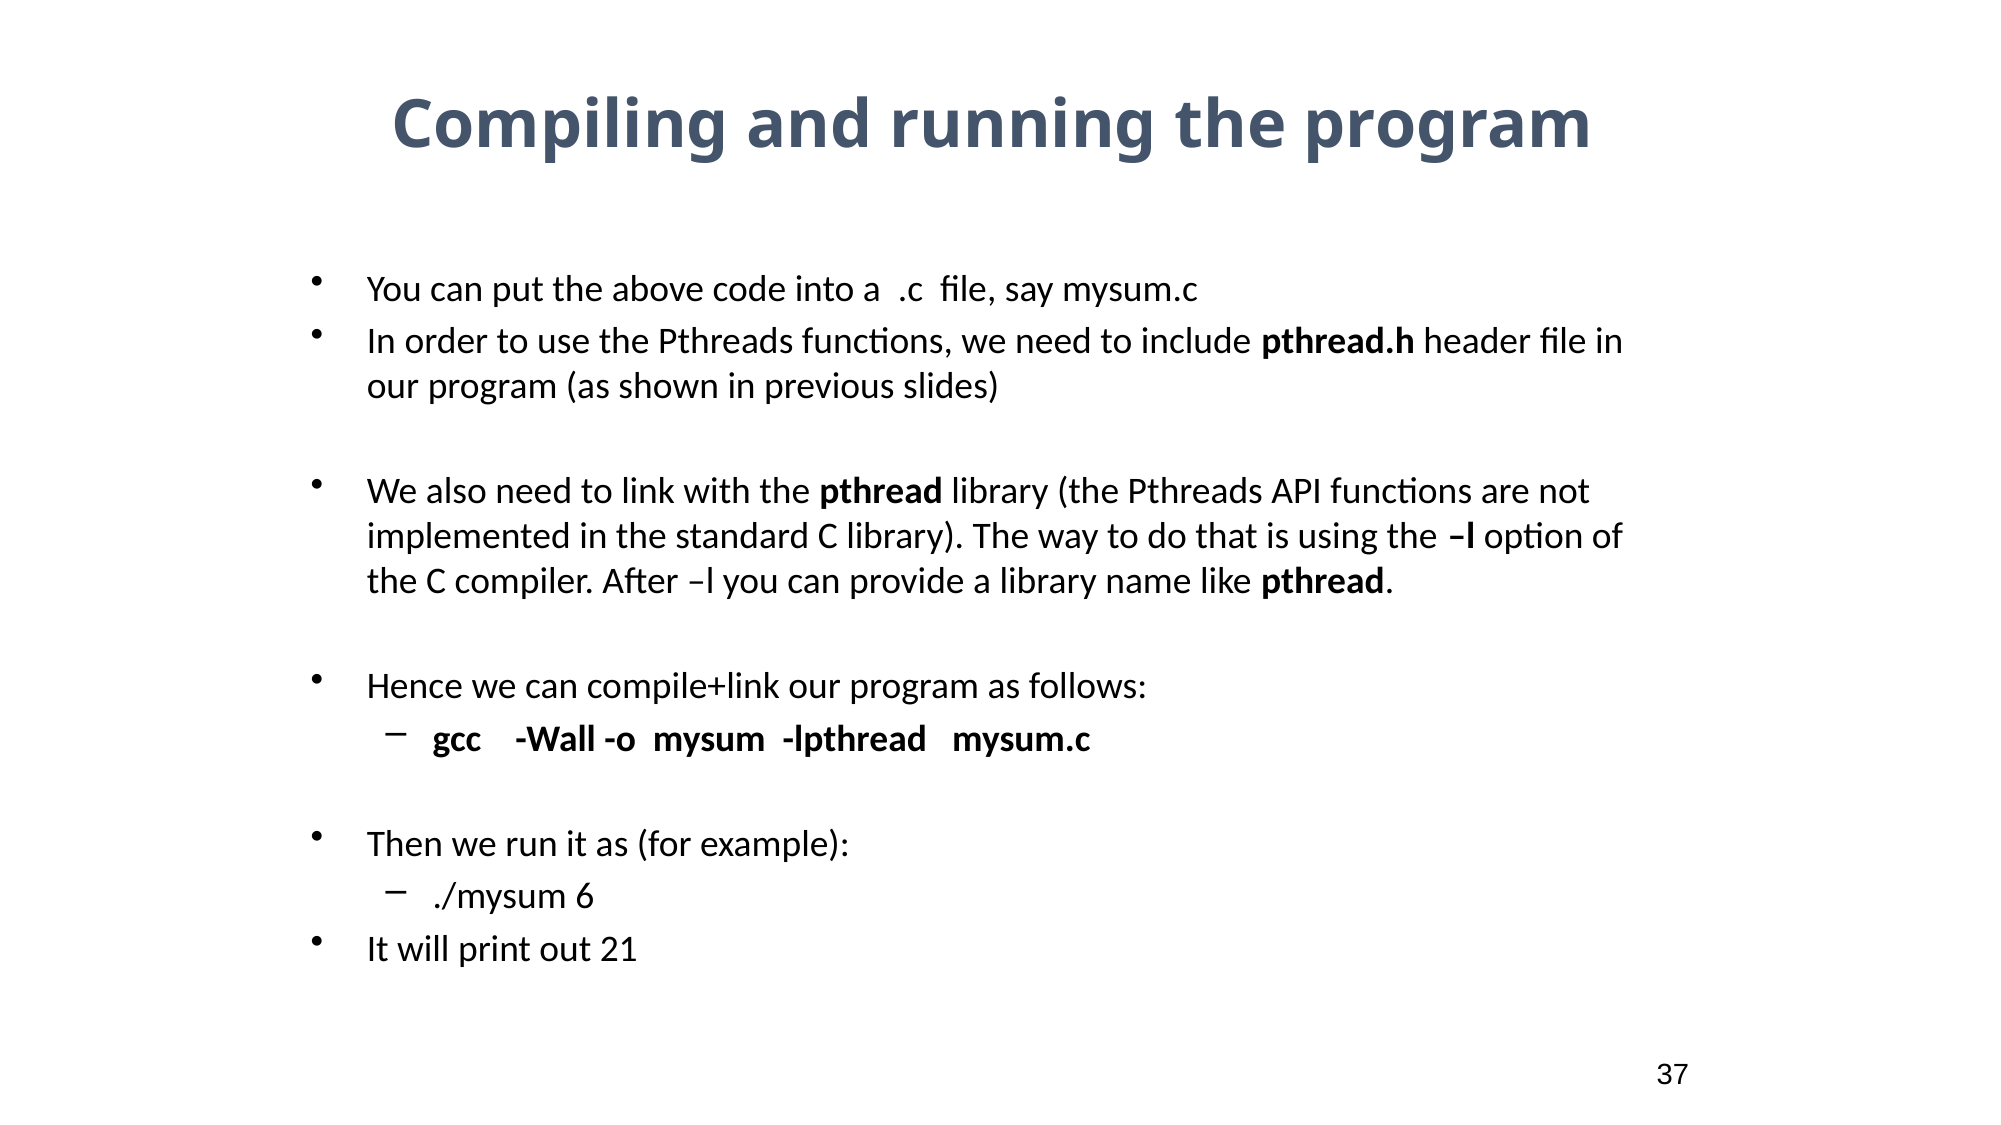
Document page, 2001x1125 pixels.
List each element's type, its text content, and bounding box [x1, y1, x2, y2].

text_box 31 [1547, 1047, 1705, 1099]
text_box Compiling and running the program [295, 26, 1690, 215]
text_box You can put the above code into a .c file, say mysum.c In order to use the Pthreads functions, we need to include pthread.h header file in our program (as shown in previous slides) We also need to link with the pthread library (the Pthreads API functions are not implemented in the standard C library). The way to do that is using the –l option of the C compiler. After –l you can provide a library name like pthread. Hence we can compile+link our program as follows: gcc -Wall -o mysum -lpthread mysum.c Then we run it as (for example): ./mysum 6 It will print out 21 [295, 256, 1690, 1024]
